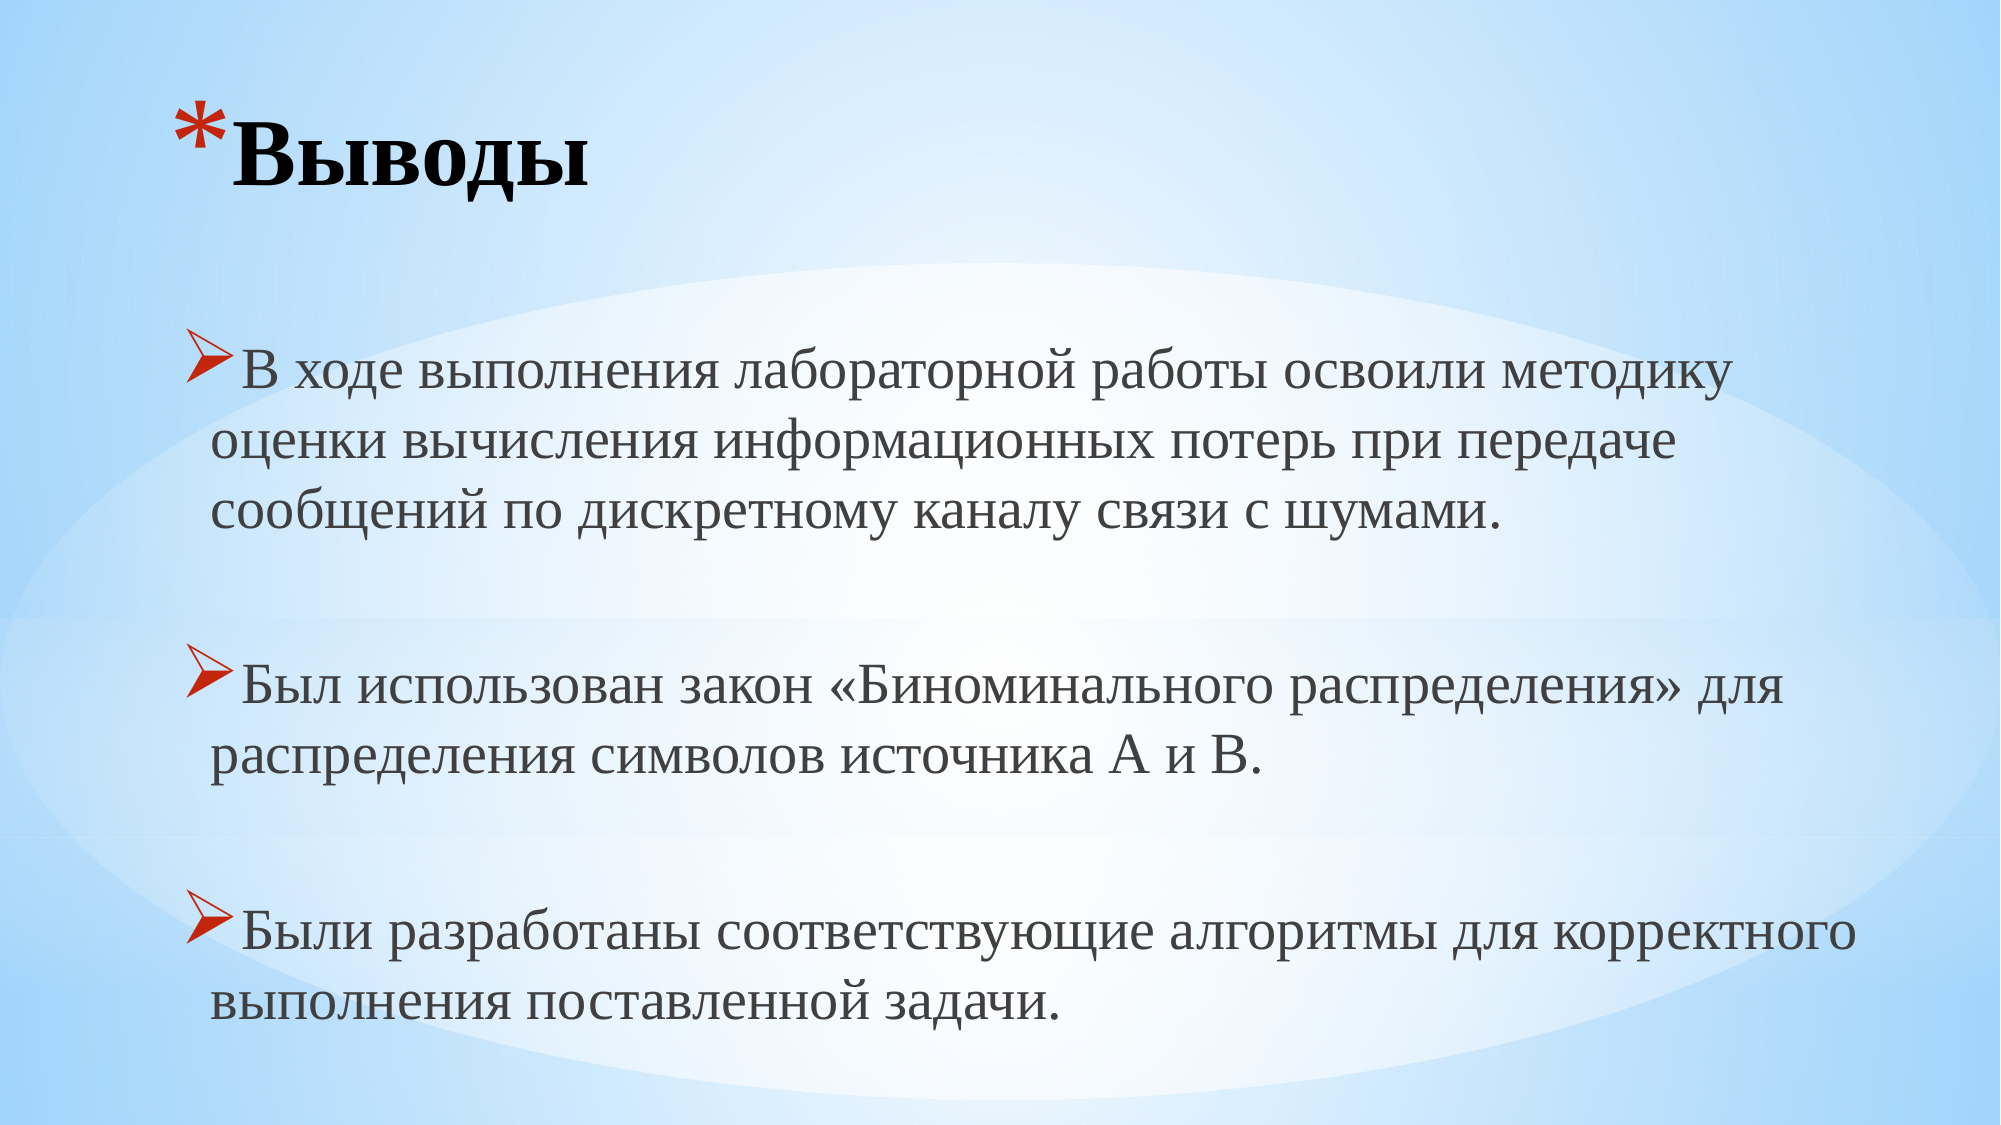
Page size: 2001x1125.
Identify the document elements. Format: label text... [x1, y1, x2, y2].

list В ходе выполнения лабораторной работы освоили методику оценки вычисления информационных потерь при передаче сообщений по дискретному каналу связи с шумами. Был использован закон «Биноминального распределения» для распределения символов источника А и В. Были разработаны соответствующие алгоритмы для корректного выполнения поставленной задачи. [158, 322, 1933, 1044]
title Выводы [135, 81, 605, 270]
